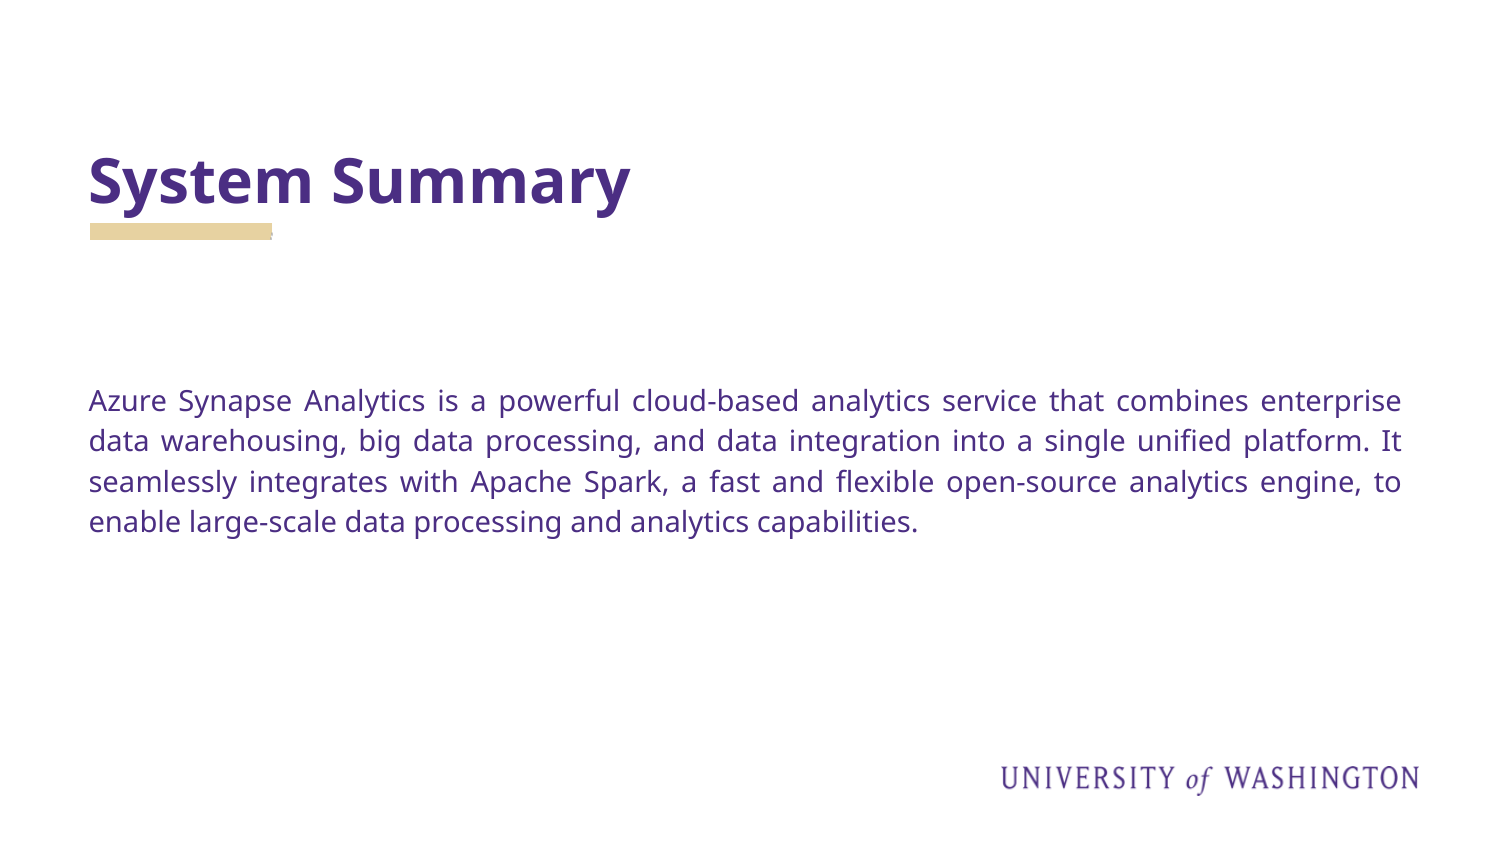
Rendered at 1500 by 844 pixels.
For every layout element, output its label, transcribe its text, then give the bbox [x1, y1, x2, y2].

title System Summary [73, 60, 1419, 224]
picture [1001, 766, 1419, 796]
picture [90, 224, 273, 240]
list Azure Synapse Analytics is a powerful cloud-based analytics service that combines enterprise data warehousing, big data processing, and data integration into a single unified platform. It seamlessly integrates with Apache Spark, a fast and flexible open-source analytics engine, to enable large-scale data processing and analytics capabilities. [73, 327, 1419, 546]
